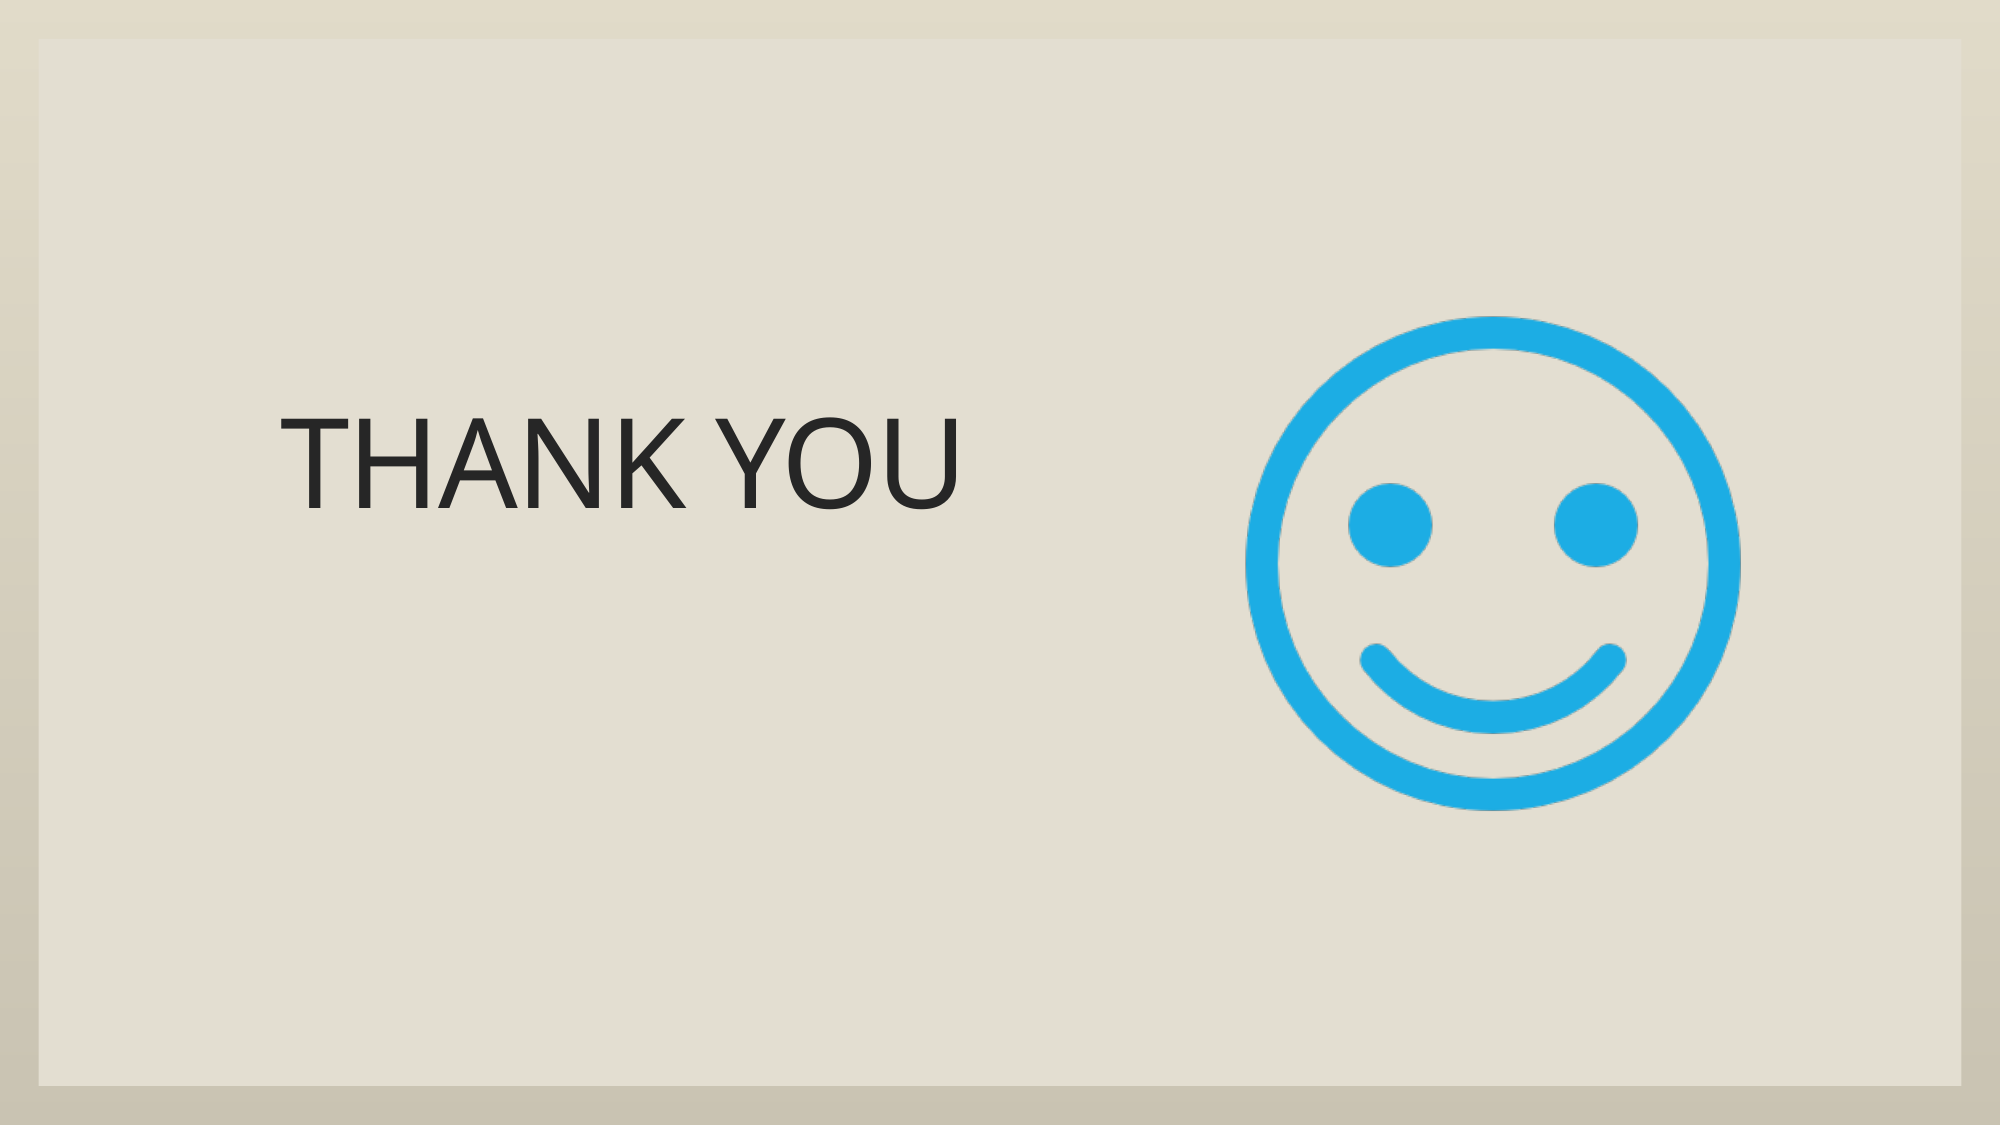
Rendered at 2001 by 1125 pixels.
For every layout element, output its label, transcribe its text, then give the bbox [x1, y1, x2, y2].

title Thank you [186, 221, 1125, 721]
picture [1185, 256, 1802, 872]
